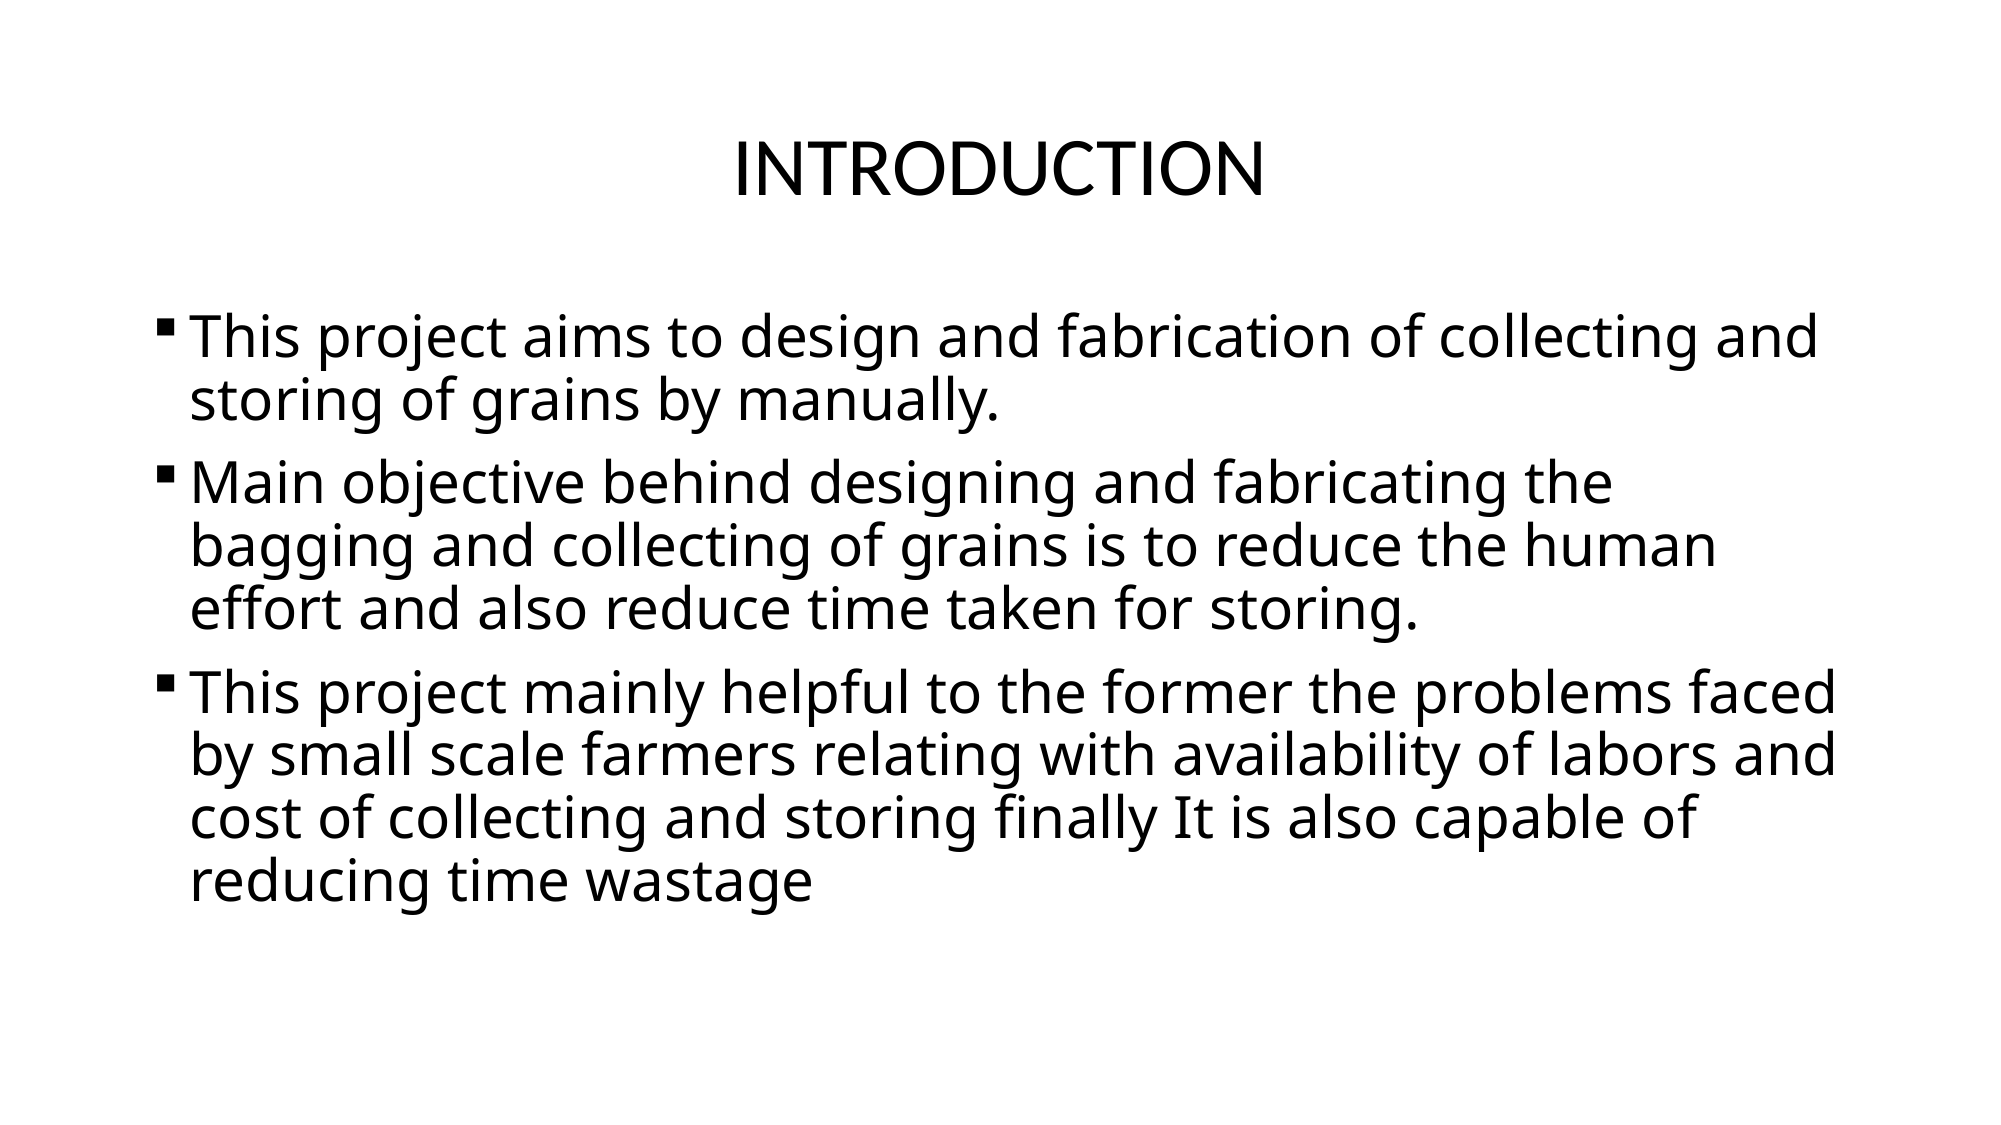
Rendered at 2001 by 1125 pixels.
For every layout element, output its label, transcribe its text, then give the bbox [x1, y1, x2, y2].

list This project aims to design and fabrication of collecting and storing of grains by manually. Main objective behind designing and fabricating the bagging and collecting of grains is to reduce the human effort and also reduce time taken for storing. This project mainly helpful to the former the problems faced by small scale farmers relating with availability of labors and cost of collecting and storing finally It is also capable of reducing time wastage [137, 299, 1863, 1014]
title INTRODUCTION [137, 59, 1863, 278]
